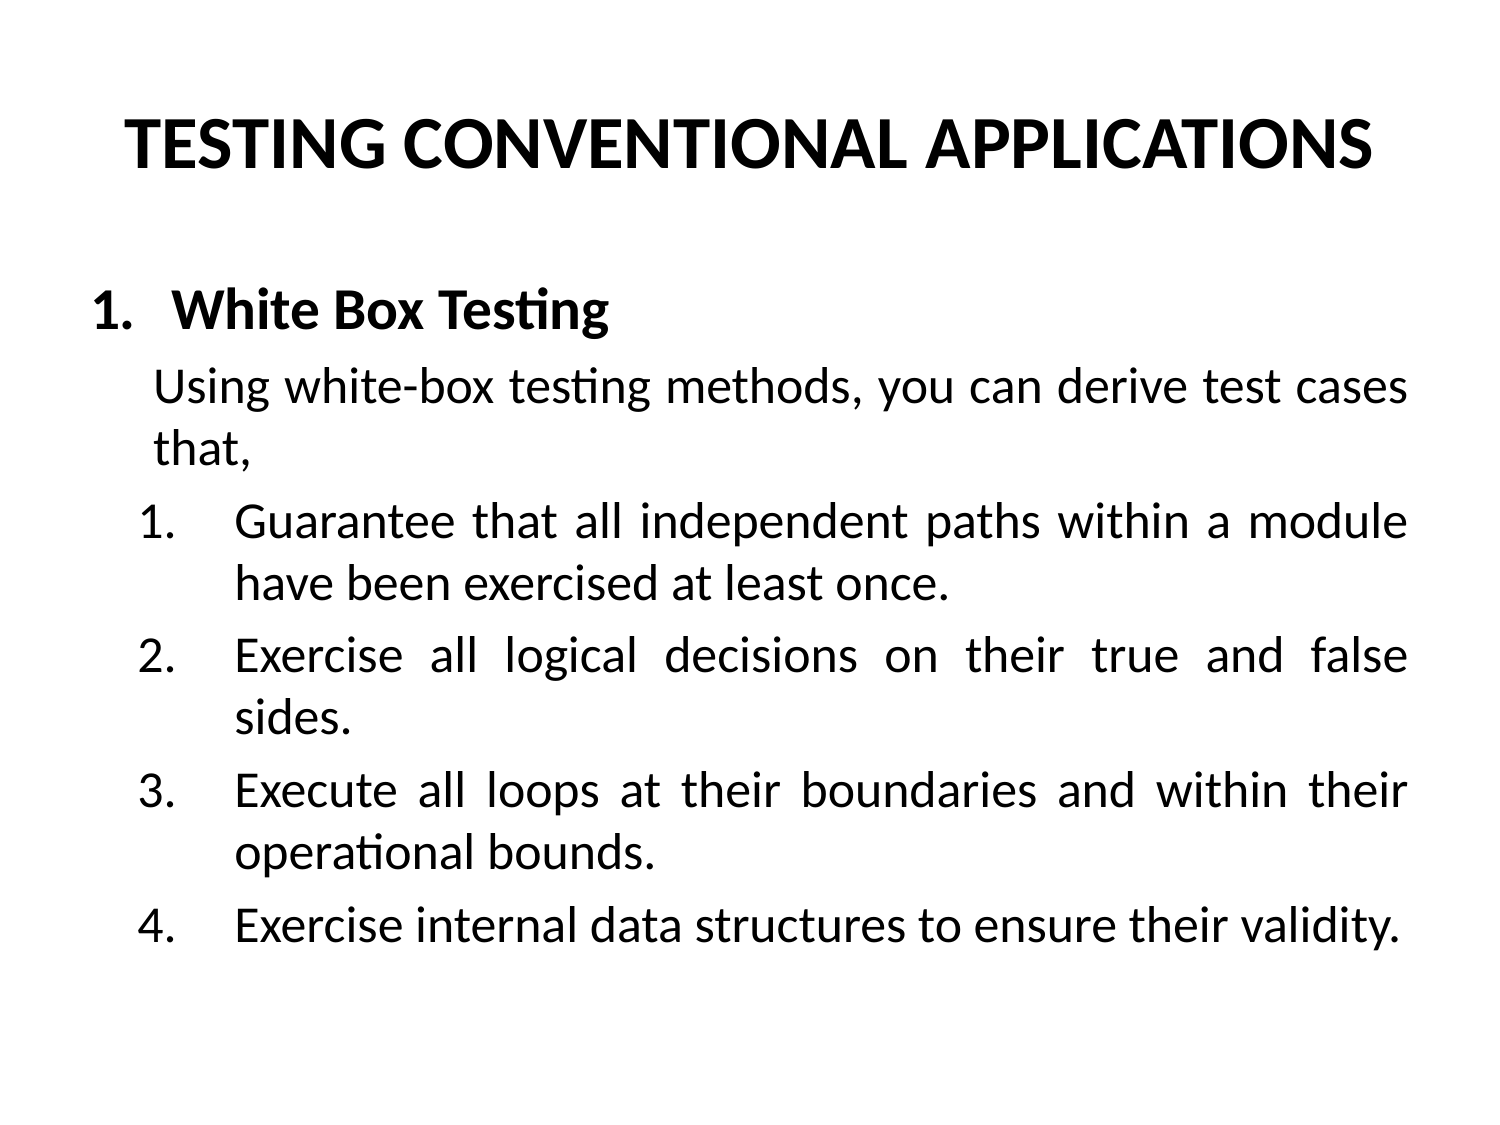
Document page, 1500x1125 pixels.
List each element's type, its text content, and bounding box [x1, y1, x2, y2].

list White Box Testing Using white-box testing methods, you can derive test cases that, Guarantee that all independent paths within a module have been exercised at least once. Exercise all logical decisions on their true and false sides. Execute all loops at their boundaries and within their operational bounds. Exercise internal data structures to ensure their validity. [75, 262, 1425, 1005]
title TESTING CONVENTIONAL APPLICATIONS [75, 45, 1425, 233]
